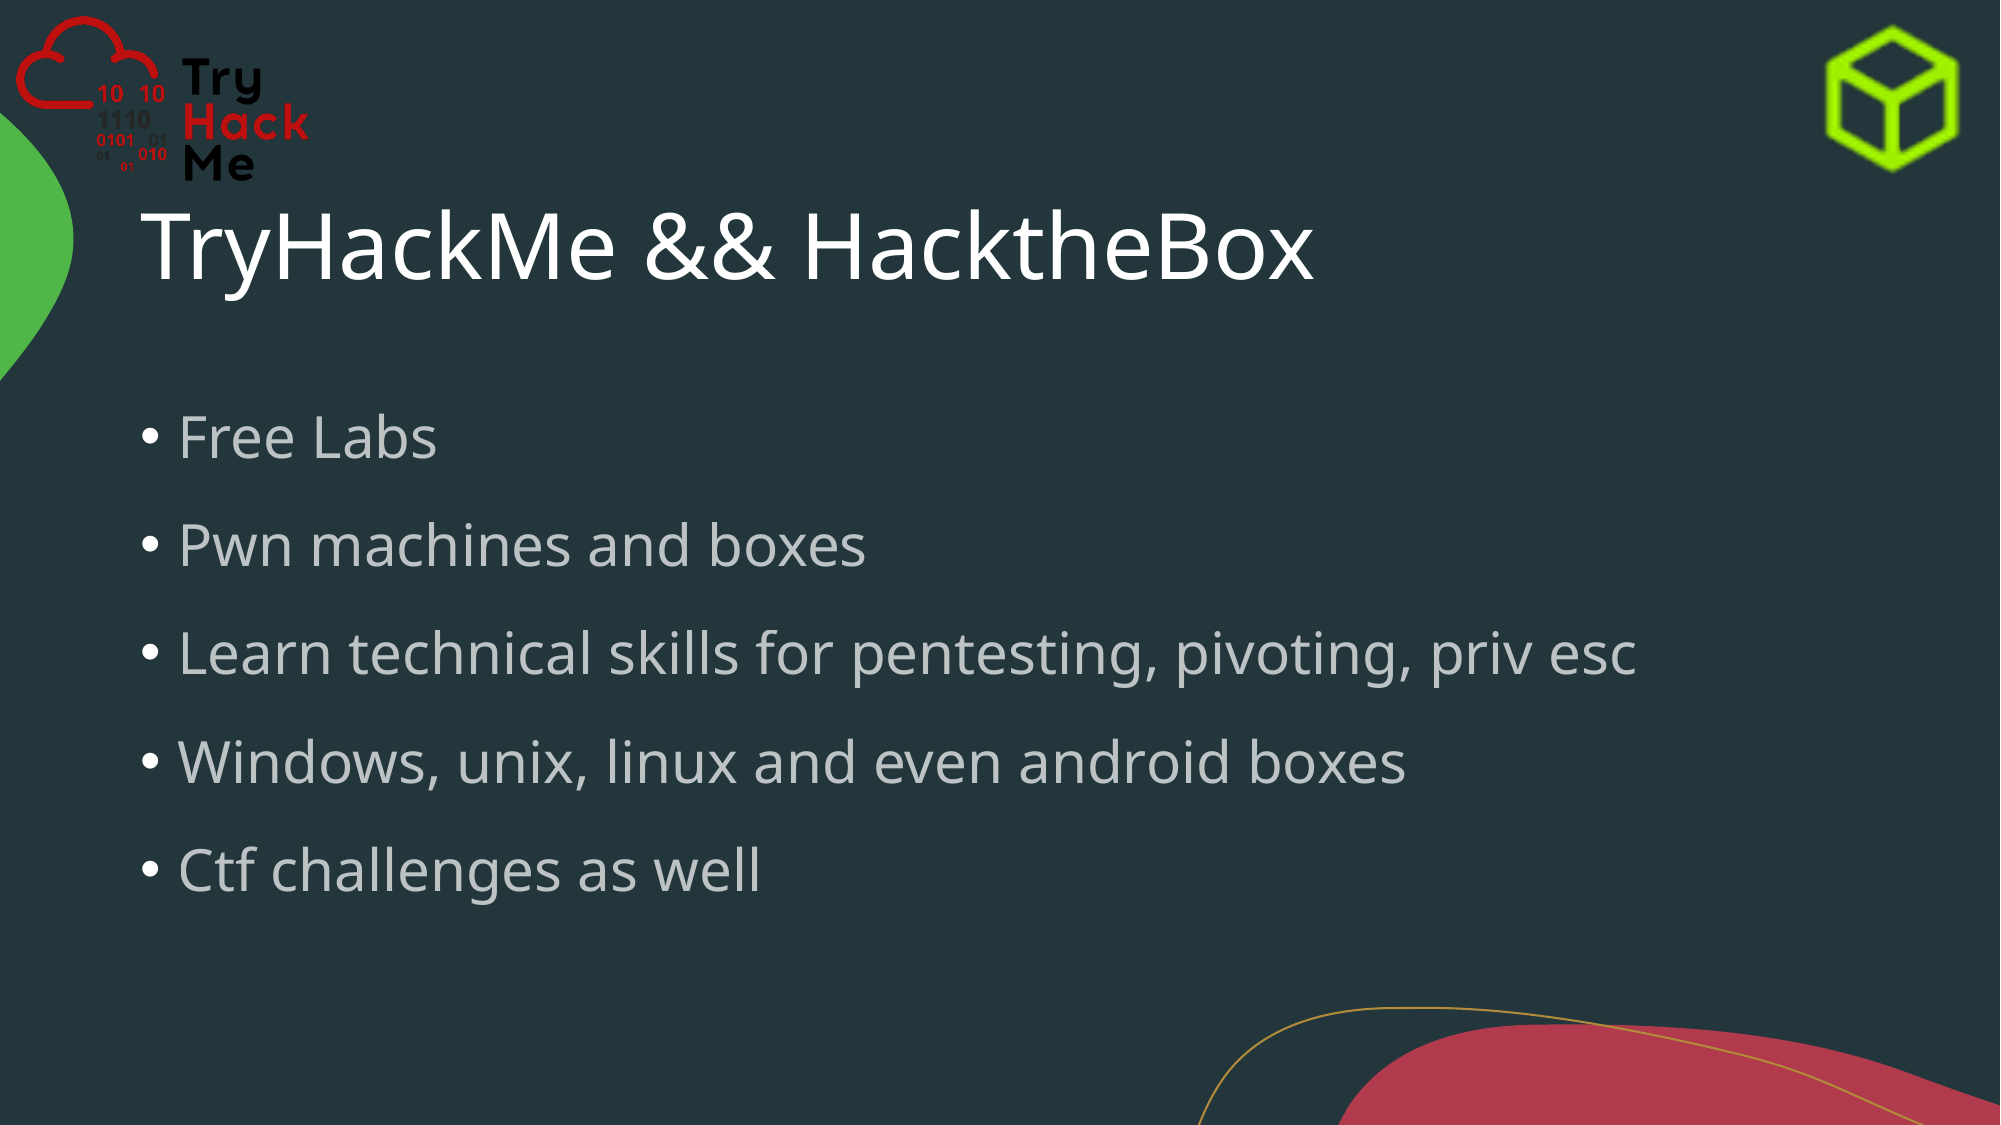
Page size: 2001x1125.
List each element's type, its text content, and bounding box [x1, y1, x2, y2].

title TryHackMe && HacktheBox [125, 125, 1875, 375]
list Free Labs Pwn machines and boxes Learn technical skills for pentesting, pivoting, priv esc Windows, unix, linux and even android boxes Ctf challenges as well [125, 375, 1875, 1002]
picture [16, 16, 309, 181]
picture [1806, 16, 1975, 181]
